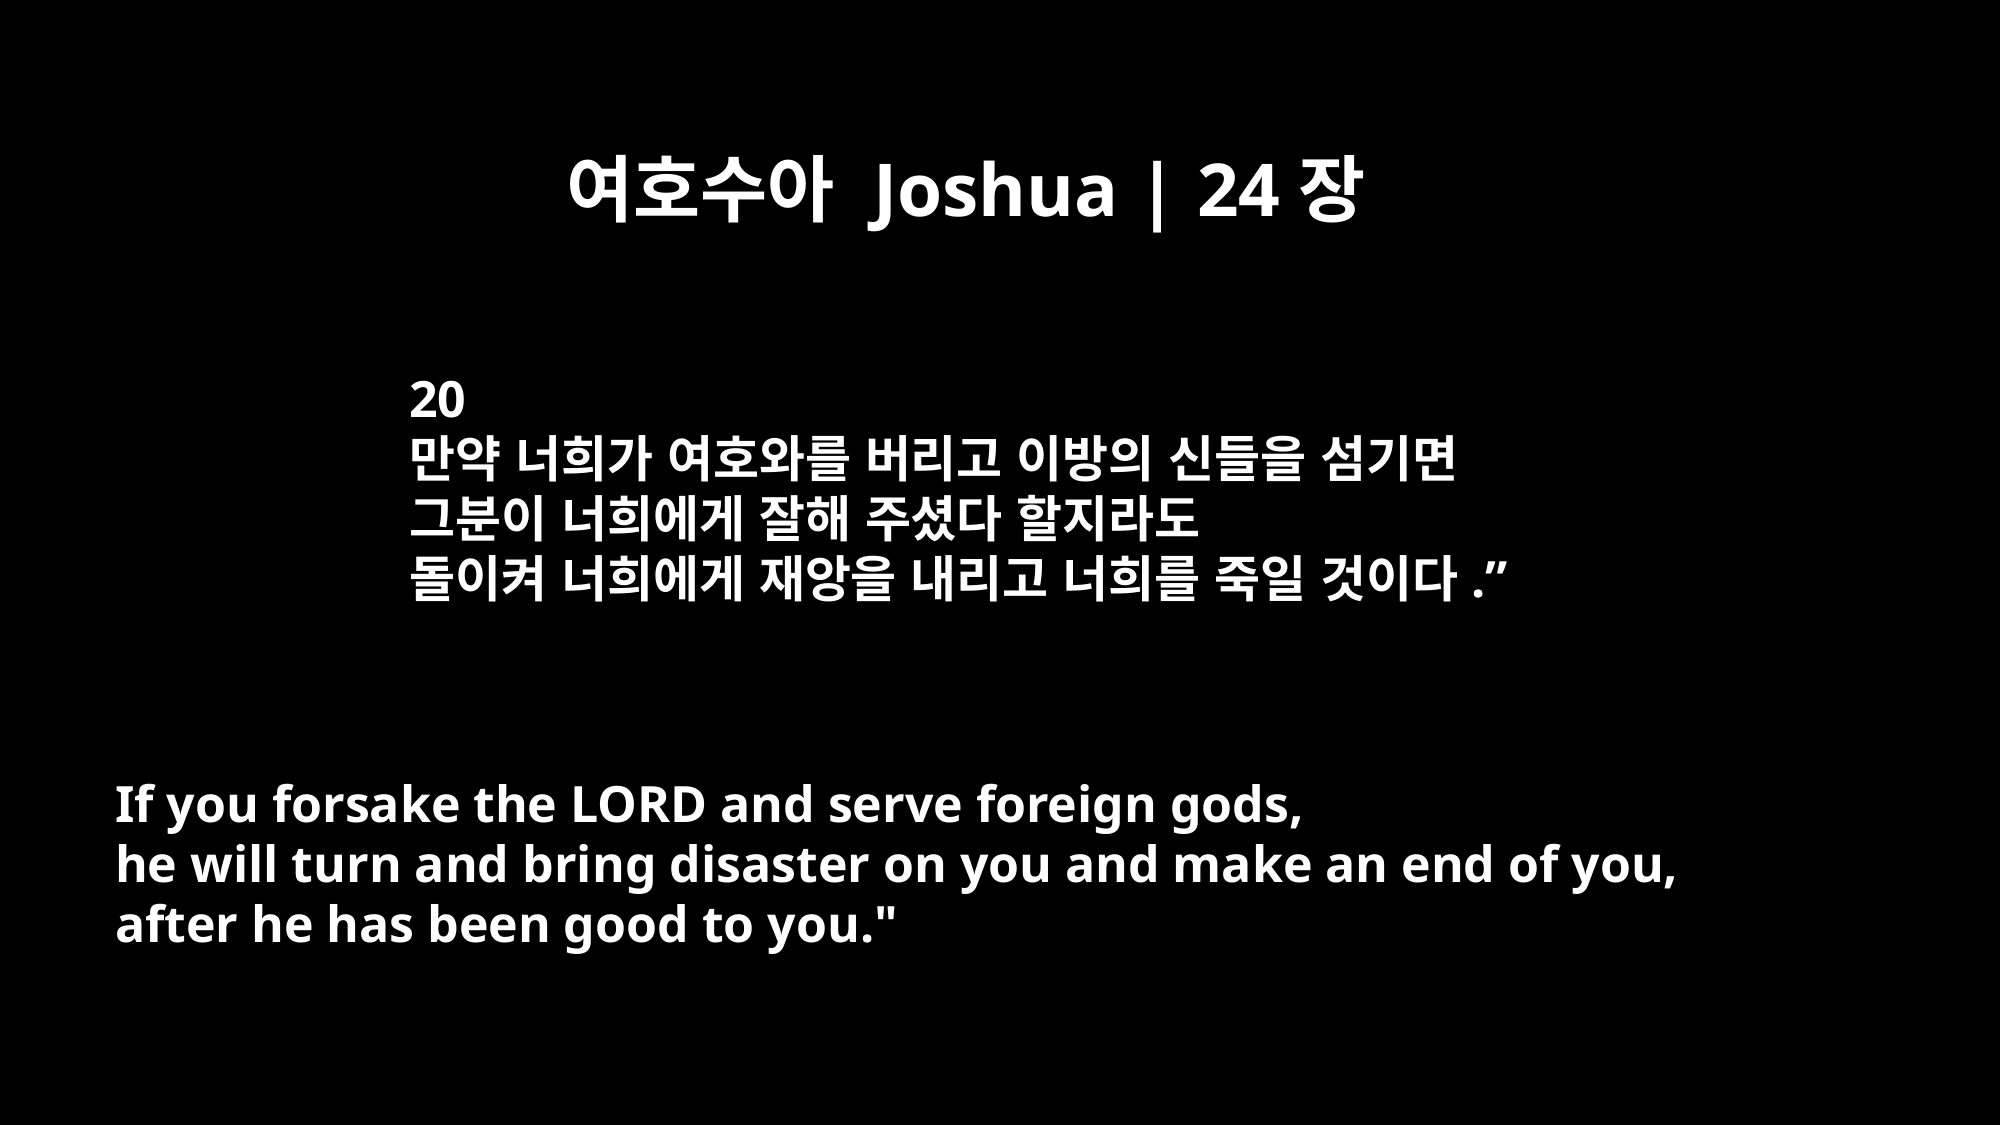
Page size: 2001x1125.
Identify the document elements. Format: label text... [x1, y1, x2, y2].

text_box 20 만약 너희가 여호와를 버리고 이방의 신들을 섬기면 그분이 너희에게 잘해 주셨다 할지라도 돌이켜 너희에게 재앙을 내리고 너희를 죽일 것이다.” [394, 359, 1523, 615]
text_box If you forsake the LORD and serve foreign gods, he will turn and bring disaster on you and make an end of you, after he has been good to you." [100, 764, 1707, 960]
text_box 여호수아 Joshua | 24장 [551, 136, 1381, 239]
